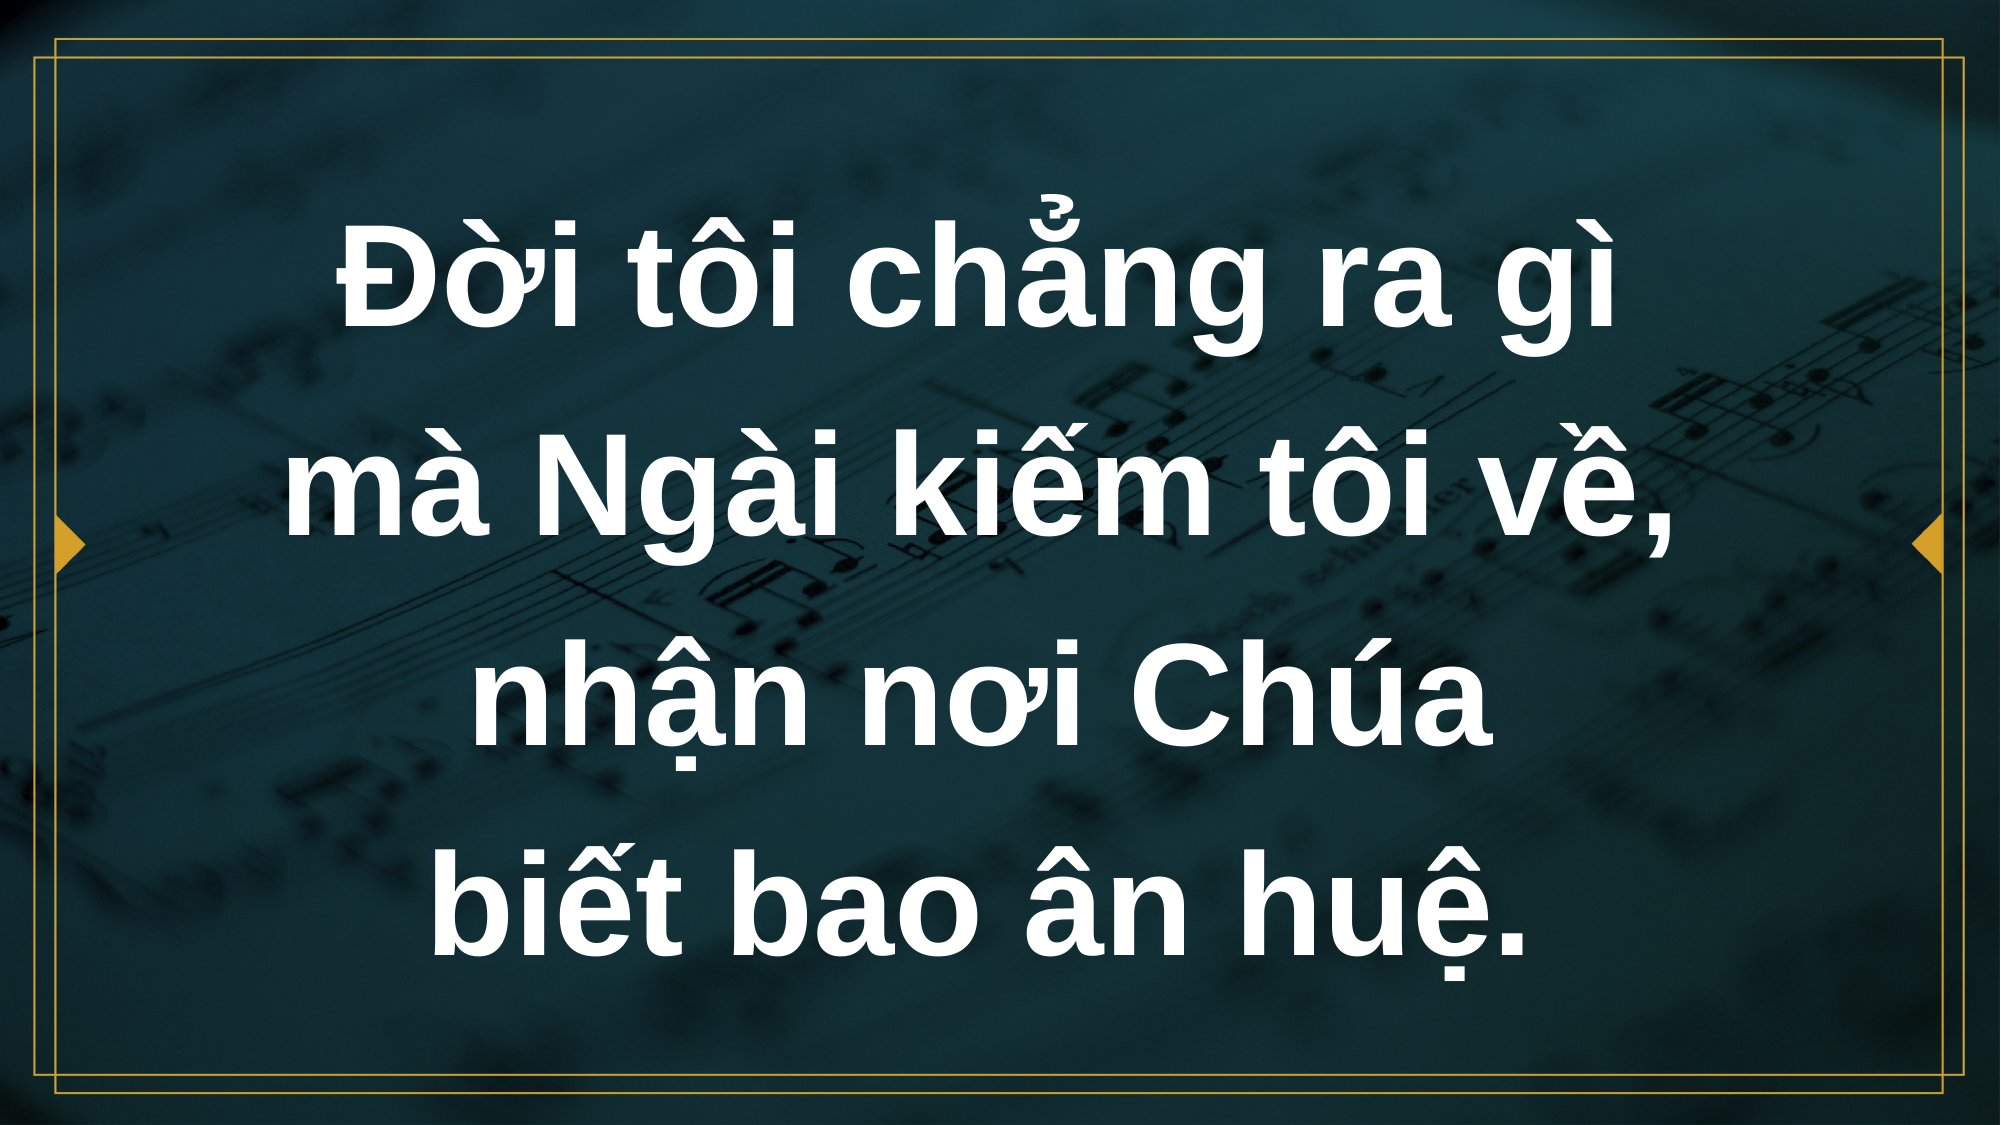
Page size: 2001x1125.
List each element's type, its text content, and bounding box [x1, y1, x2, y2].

title Đời tôi chẳng ra gì mà Ngài kiếm tôi về, nhận nơi Chúa biết bao ân huệ. [55, 53, 1945, 1077]
picture [0, 0, 2000, 1125]
